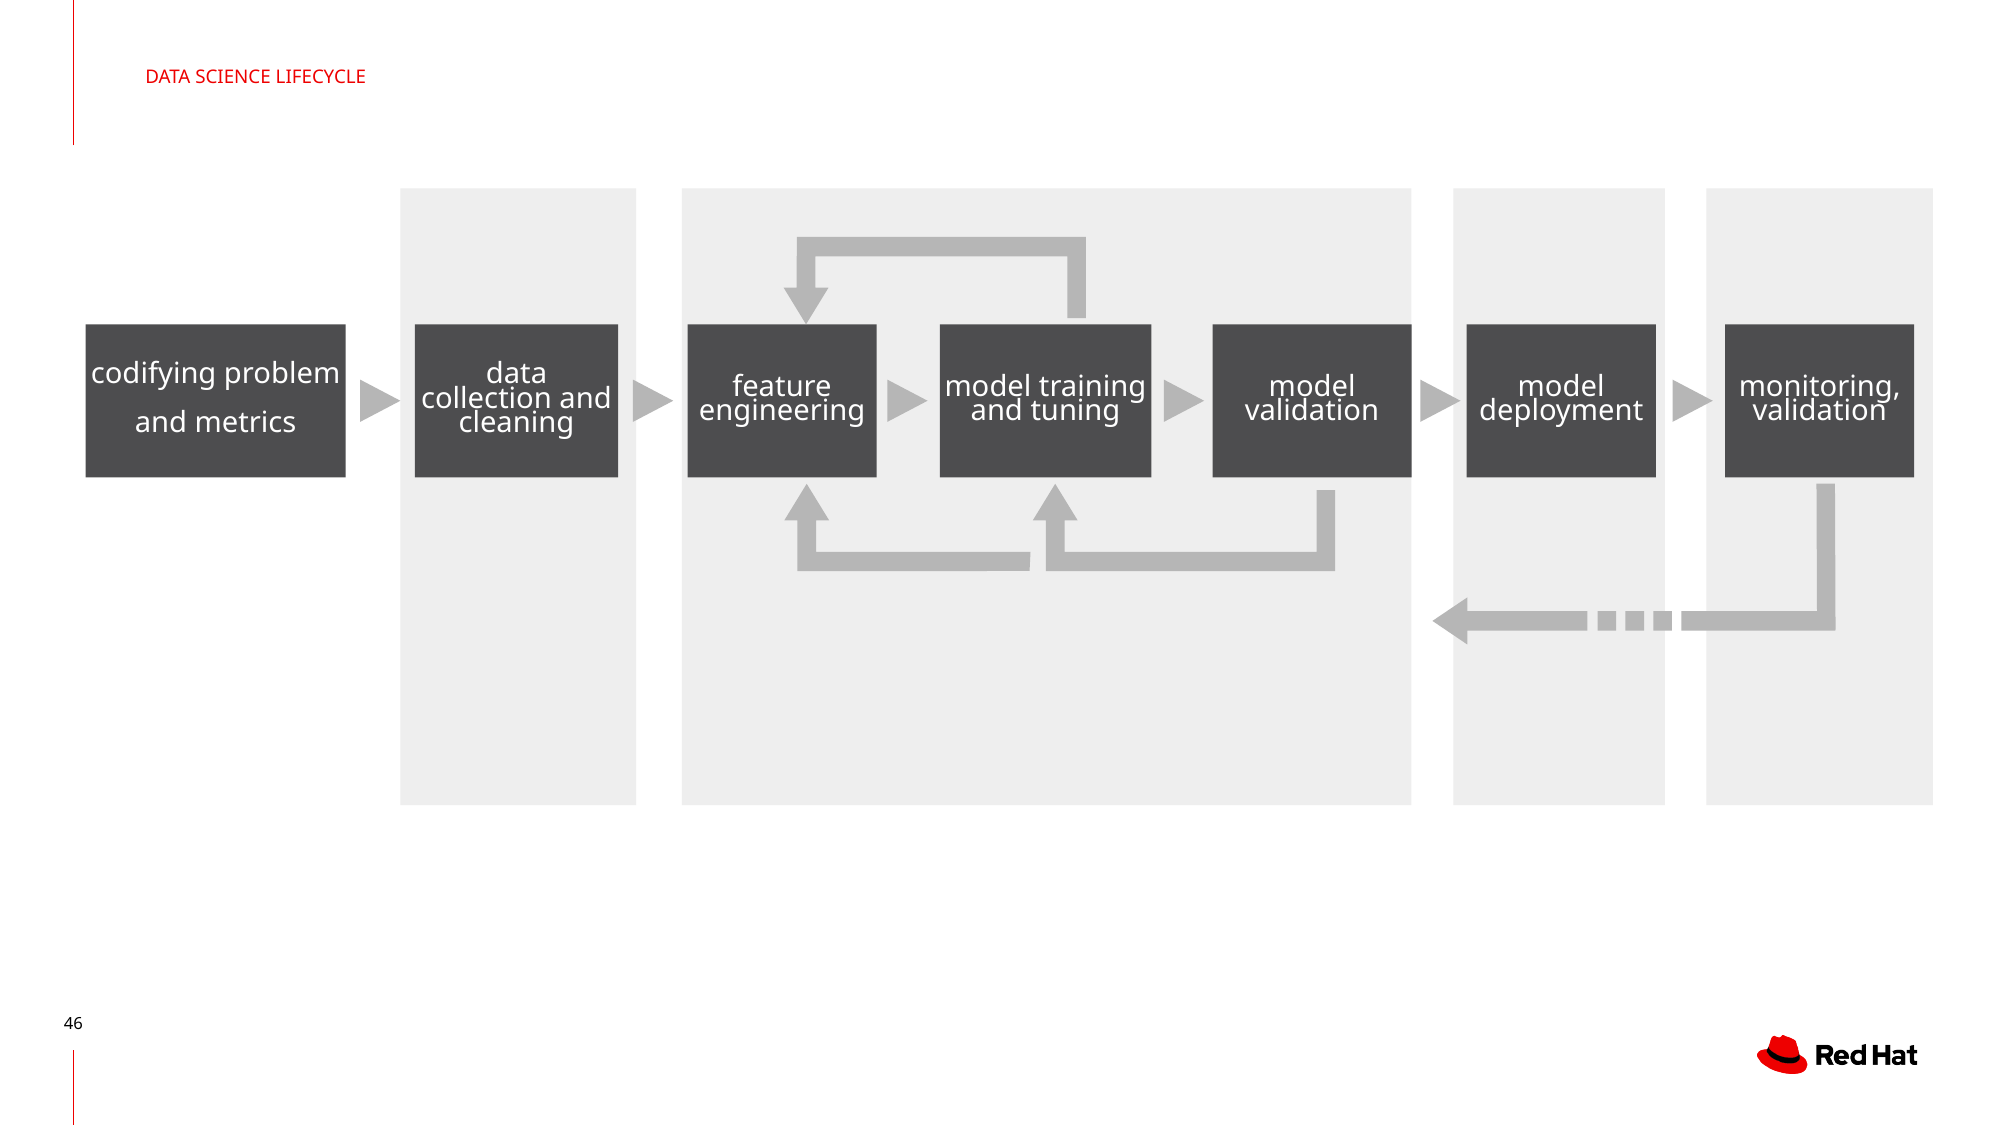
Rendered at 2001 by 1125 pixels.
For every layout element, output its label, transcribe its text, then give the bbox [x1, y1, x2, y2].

text_box [1625, 611, 1645, 631]
text_box [1032, 483, 1336, 572]
text_box [1163, 379, 1205, 422]
subtitle DATA SCIENCE LIFECYCLE [73, 9, 919, 143]
text_box [1432, 597, 1588, 645]
text_box [681, 188, 1412, 806]
picture [1757, 1035, 1918, 1074]
text_box [1453, 188, 1665, 806]
text_box model validation [1212, 324, 1412, 478]
text_box [784, 483, 1031, 572]
text_box [1597, 611, 1617, 631]
text_box codifying problem and metrics [85, 324, 346, 478]
text_box [632, 379, 674, 422]
text_box [1420, 379, 1461, 422]
text_box data collection and cleaning [414, 324, 619, 478]
text_box [400, 188, 637, 806]
slide_number ‹#› [13, 1012, 134, 1036]
text_box model deployment [1466, 324, 1656, 478]
text_box [887, 379, 928, 422]
text_box [783, 236, 1086, 325]
text_box [1706, 188, 1933, 806]
text_box [1681, 483, 1836, 631]
text_box [1653, 611, 1672, 631]
text_box [1672, 379, 1713, 422]
text_box feature engineering [687, 324, 877, 478]
text_box monitoring, validation [1725, 324, 1915, 478]
text_box model training and tuning [939, 324, 1152, 478]
text_box [360, 379, 401, 422]
